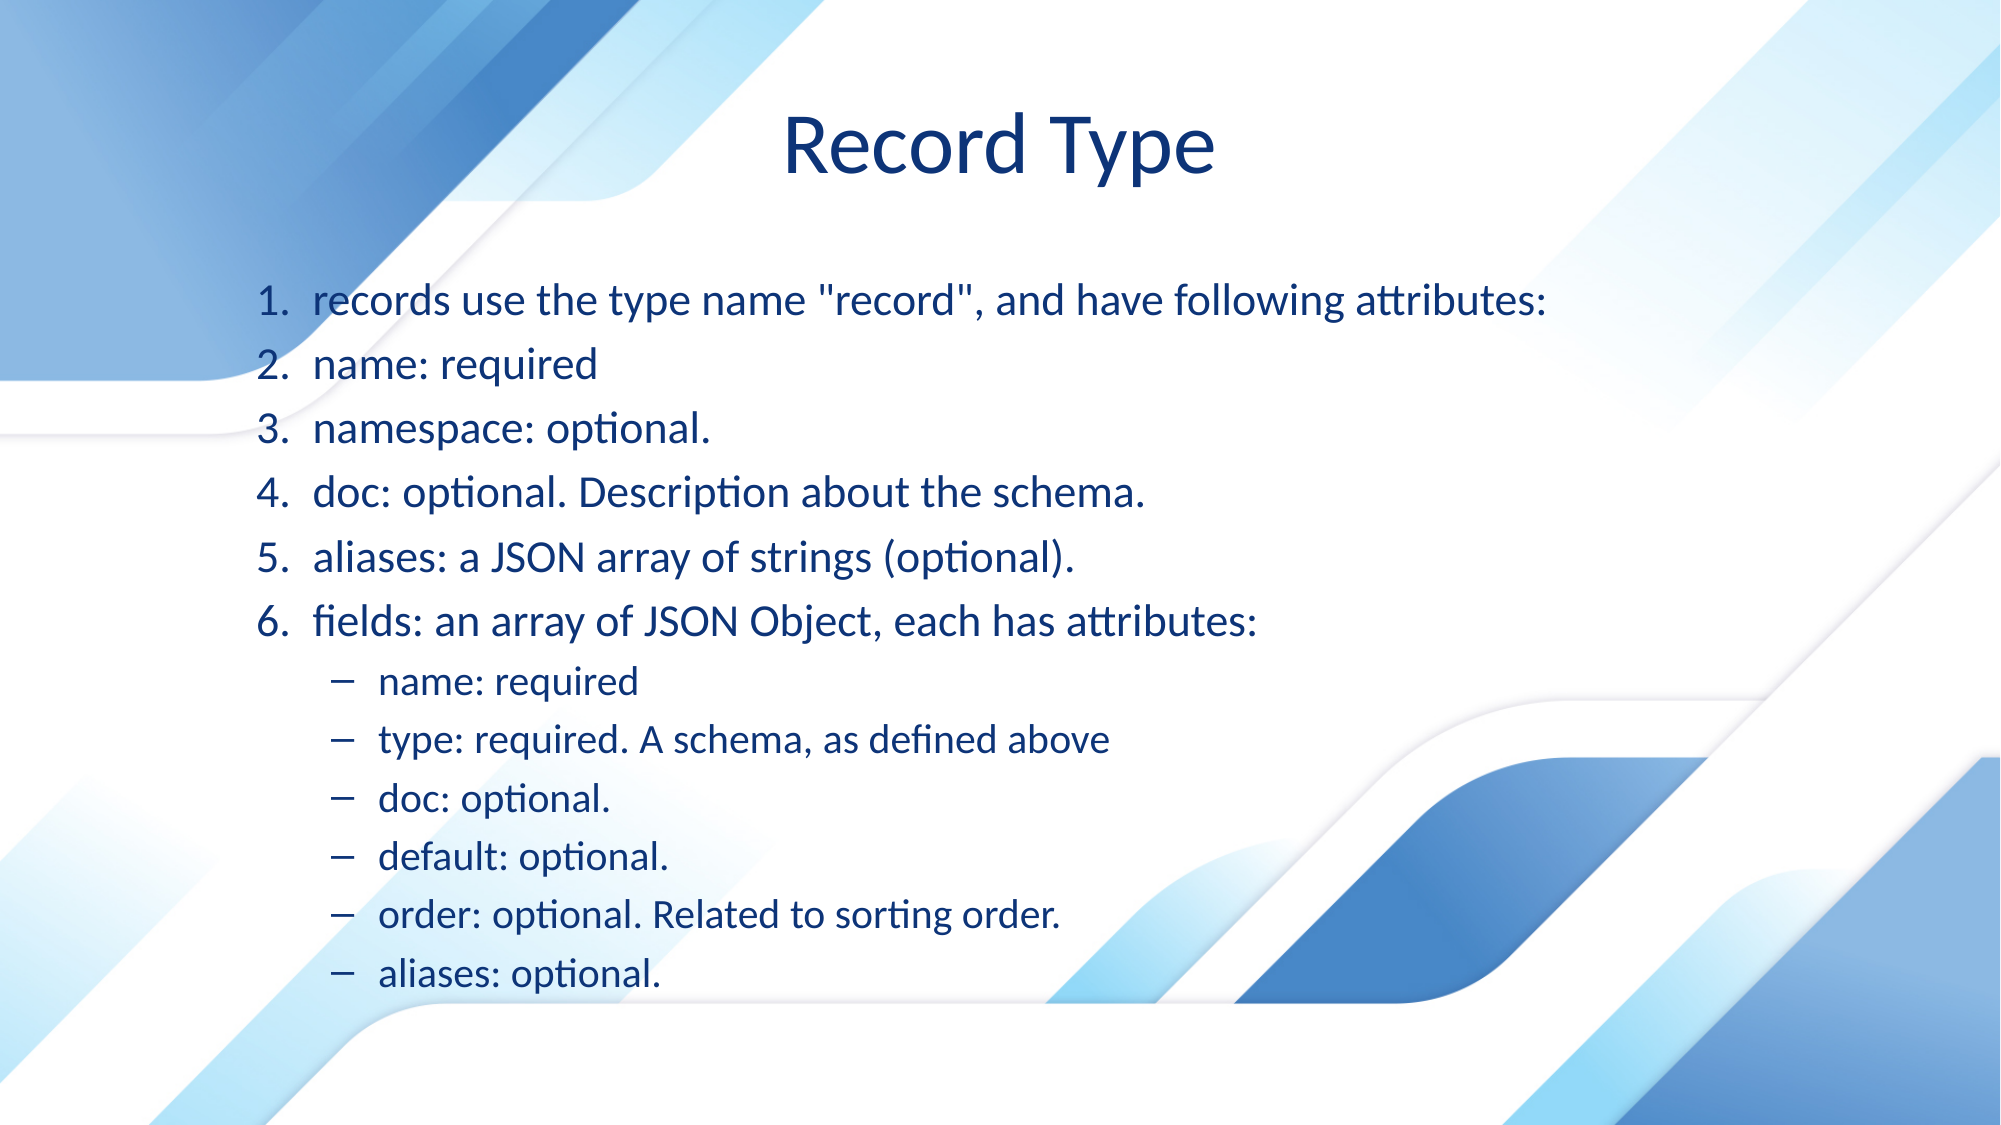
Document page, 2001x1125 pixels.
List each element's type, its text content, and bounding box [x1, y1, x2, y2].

title Record Type [99, 45, 1900, 233]
picture [0, 0, 2001, 1125]
list records use the type name "record", and have following attributes: name: required namespace: optional. doc: optional. Description about the schema. aliases: a JSON array of strings (optional). fields: an array of JSON Object, each has attributes: name: required type: required. A schema, as defined above doc: optional. default: optional. order: optional. Related to sorting order. aliases: optional. [99, 262, 1900, 1005]
